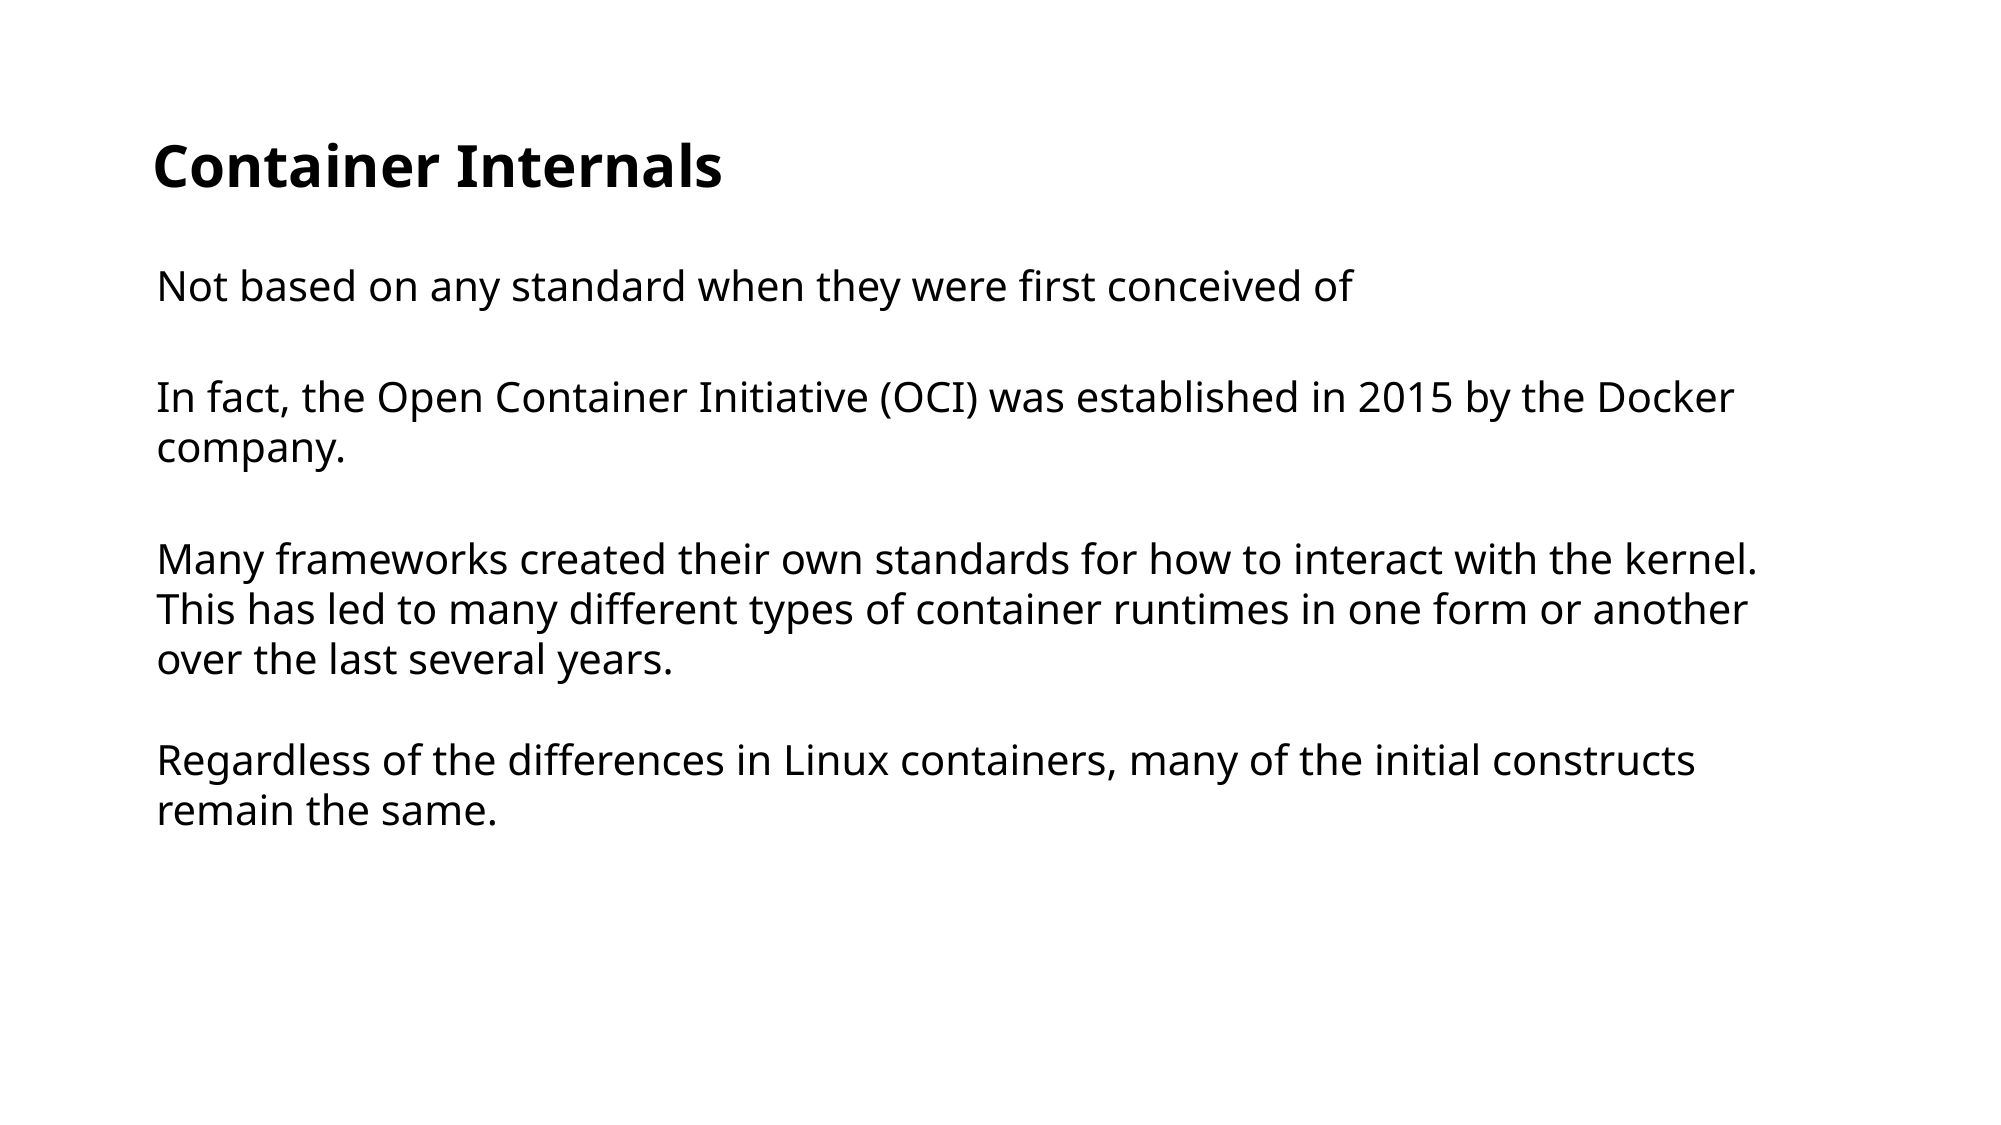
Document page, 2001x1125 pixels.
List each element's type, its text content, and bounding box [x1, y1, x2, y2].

text_box Not based on any standard when they were first conceived of [156, 251, 1822, 317]
text_box Regardless of the differences in Linux containers, many of the initial constructs remain the same. [156, 726, 1822, 842]
title Container Internals [137, 59, 1863, 278]
text_box Many frameworks created their own standards for how to interact with the kernel. This has led to many different types of container runtimes in one form or another over the last several years. [156, 525, 1822, 691]
text_box In fact, the Open Container Initiative (OCI) was established in 2015 by the Docker company. [156, 363, 1822, 479]
